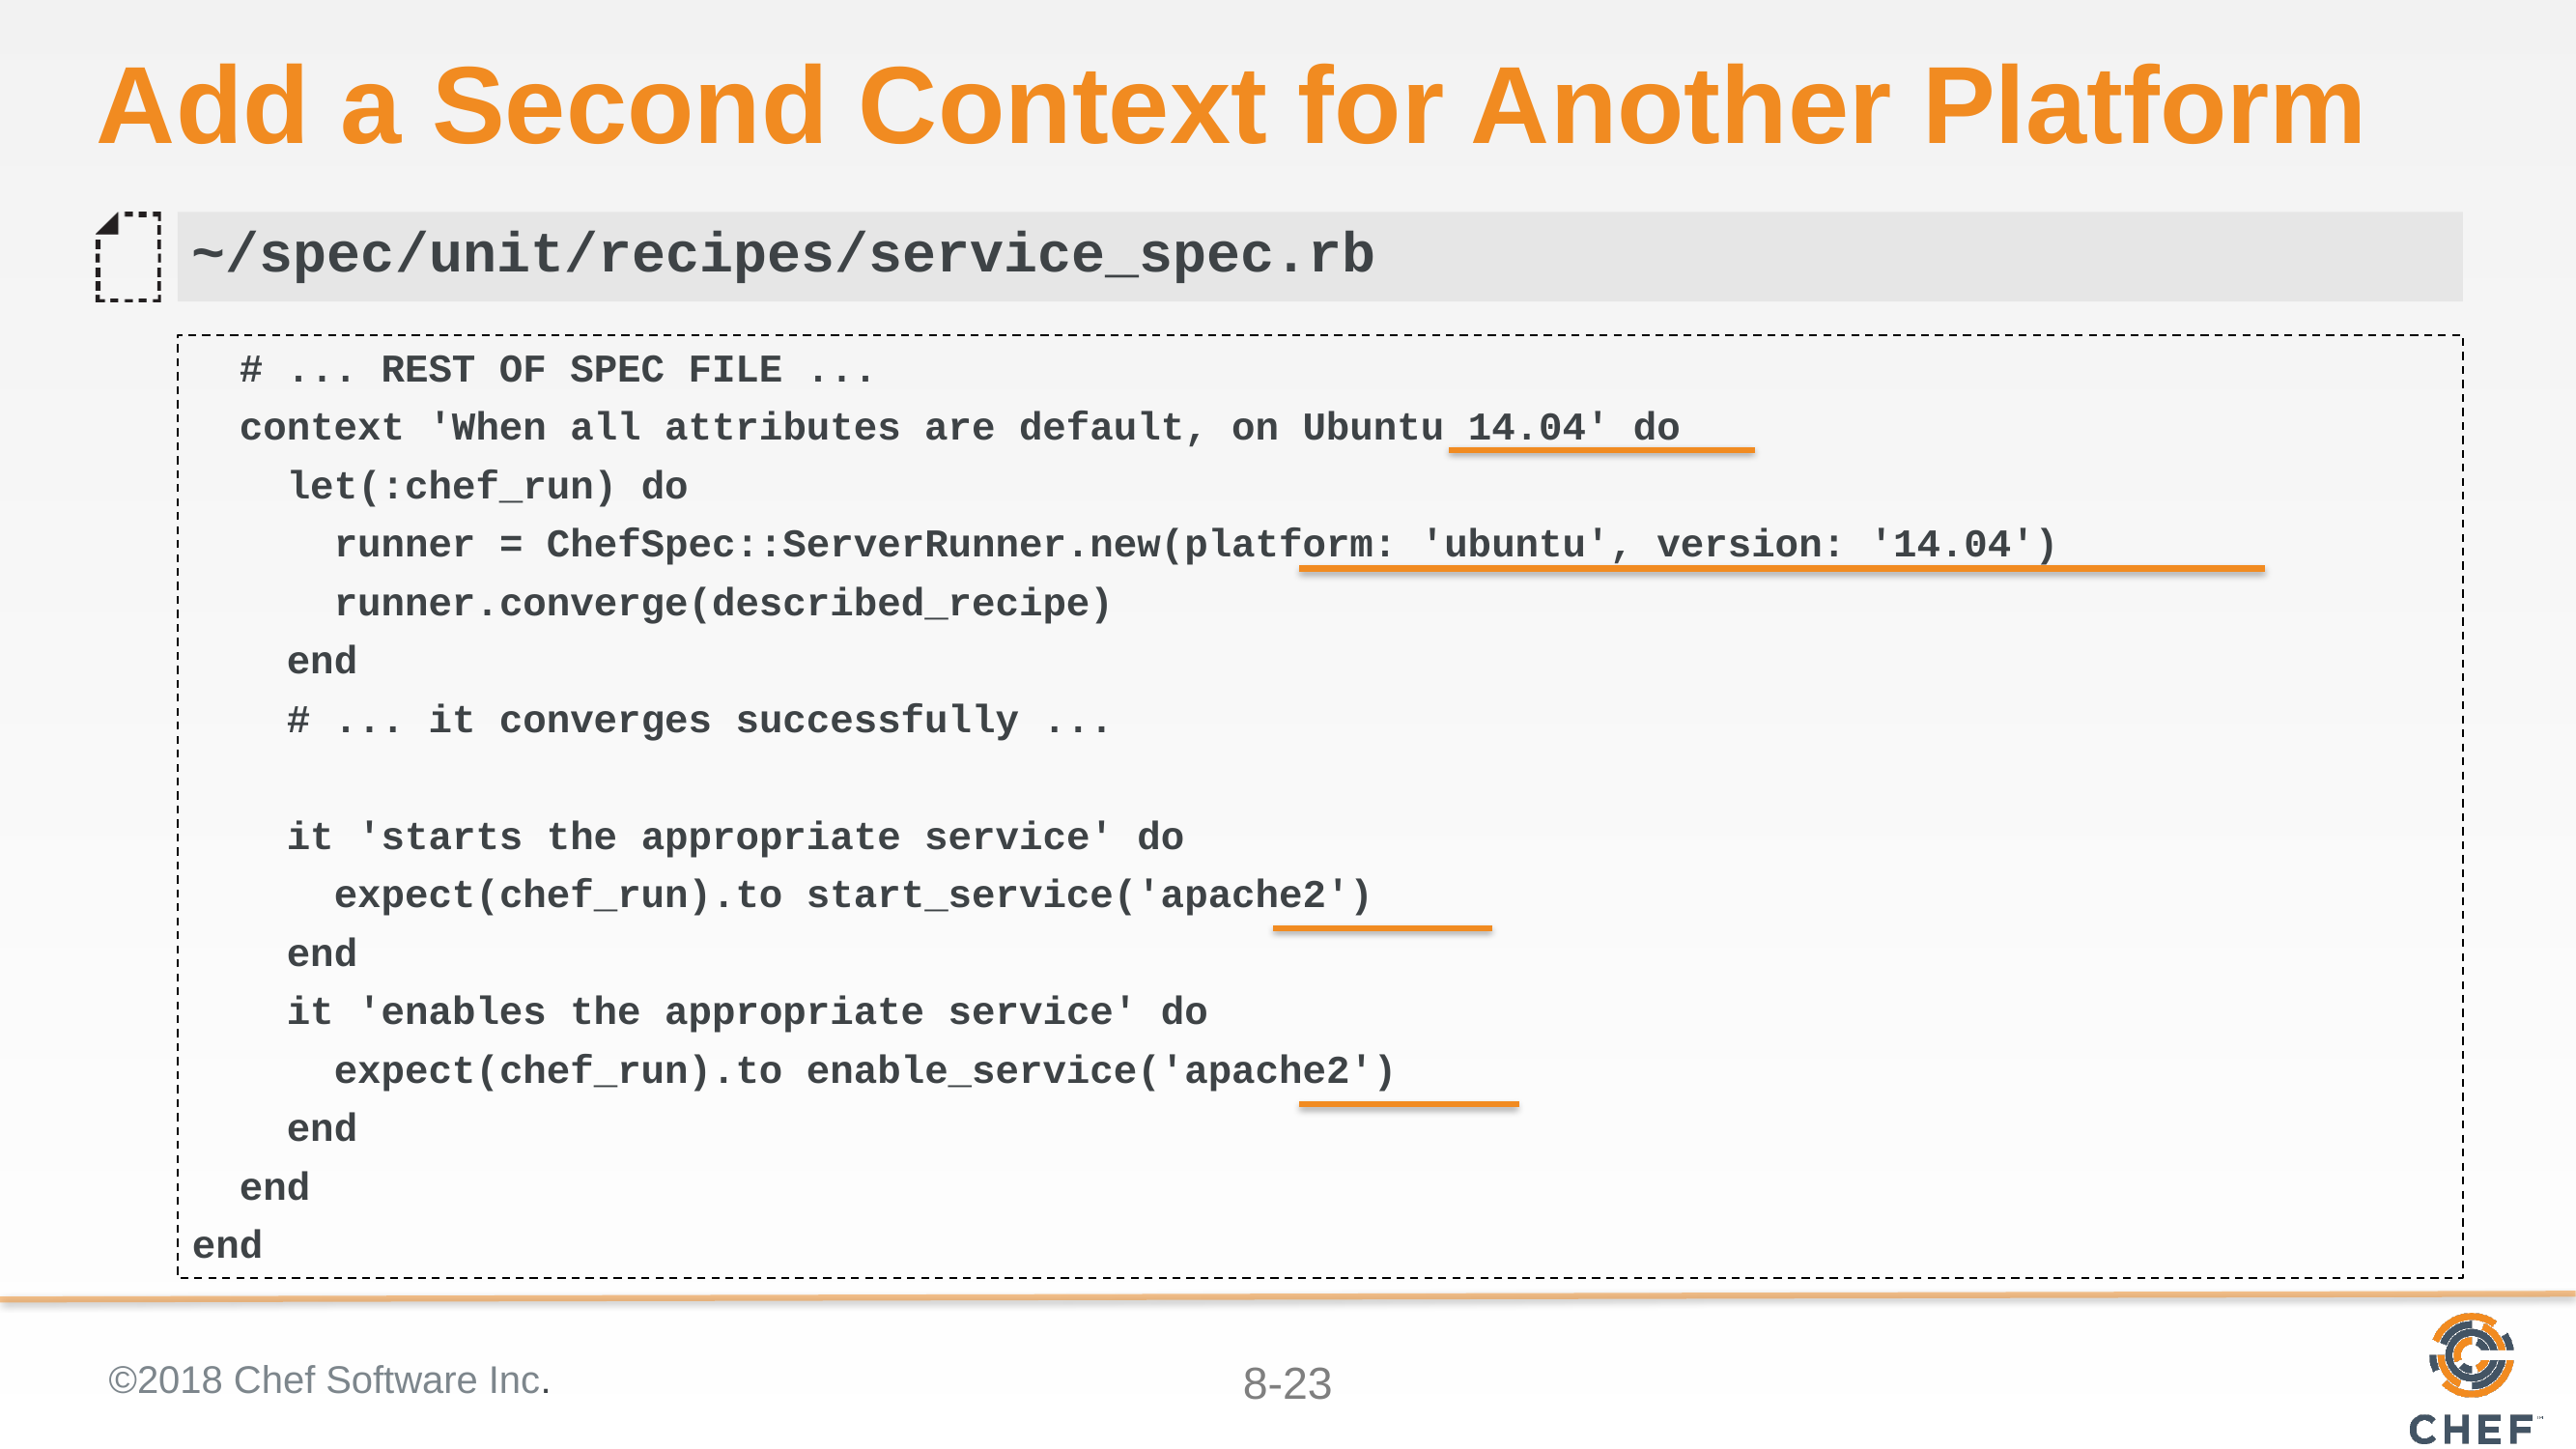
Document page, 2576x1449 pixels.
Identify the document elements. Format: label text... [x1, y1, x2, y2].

list # ... REST OF SPEC FILE ... context 'When all attributes are default, on Ubuntu 14.04' do let(:chef_run) do runner = ChefSpec::ServerRunner.new(platform: 'ubuntu', version: '14.04') runner.converge(described_recipe) end # ... it converges successfully ... it 'starts the appropriate service' do expect(chef_run).to start_service('apache2') end it 'enables the appropriate service' do expect(chef_run).to enable_service('apache2') end end end [177, 334, 2464, 1279]
list ~/spec/unit/recipes/service_spec.rb [177, 212, 2463, 302]
picture [2399, 1297, 2551, 1449]
title Add a Second Context for Another Platform [96, 48, 2463, 180]
